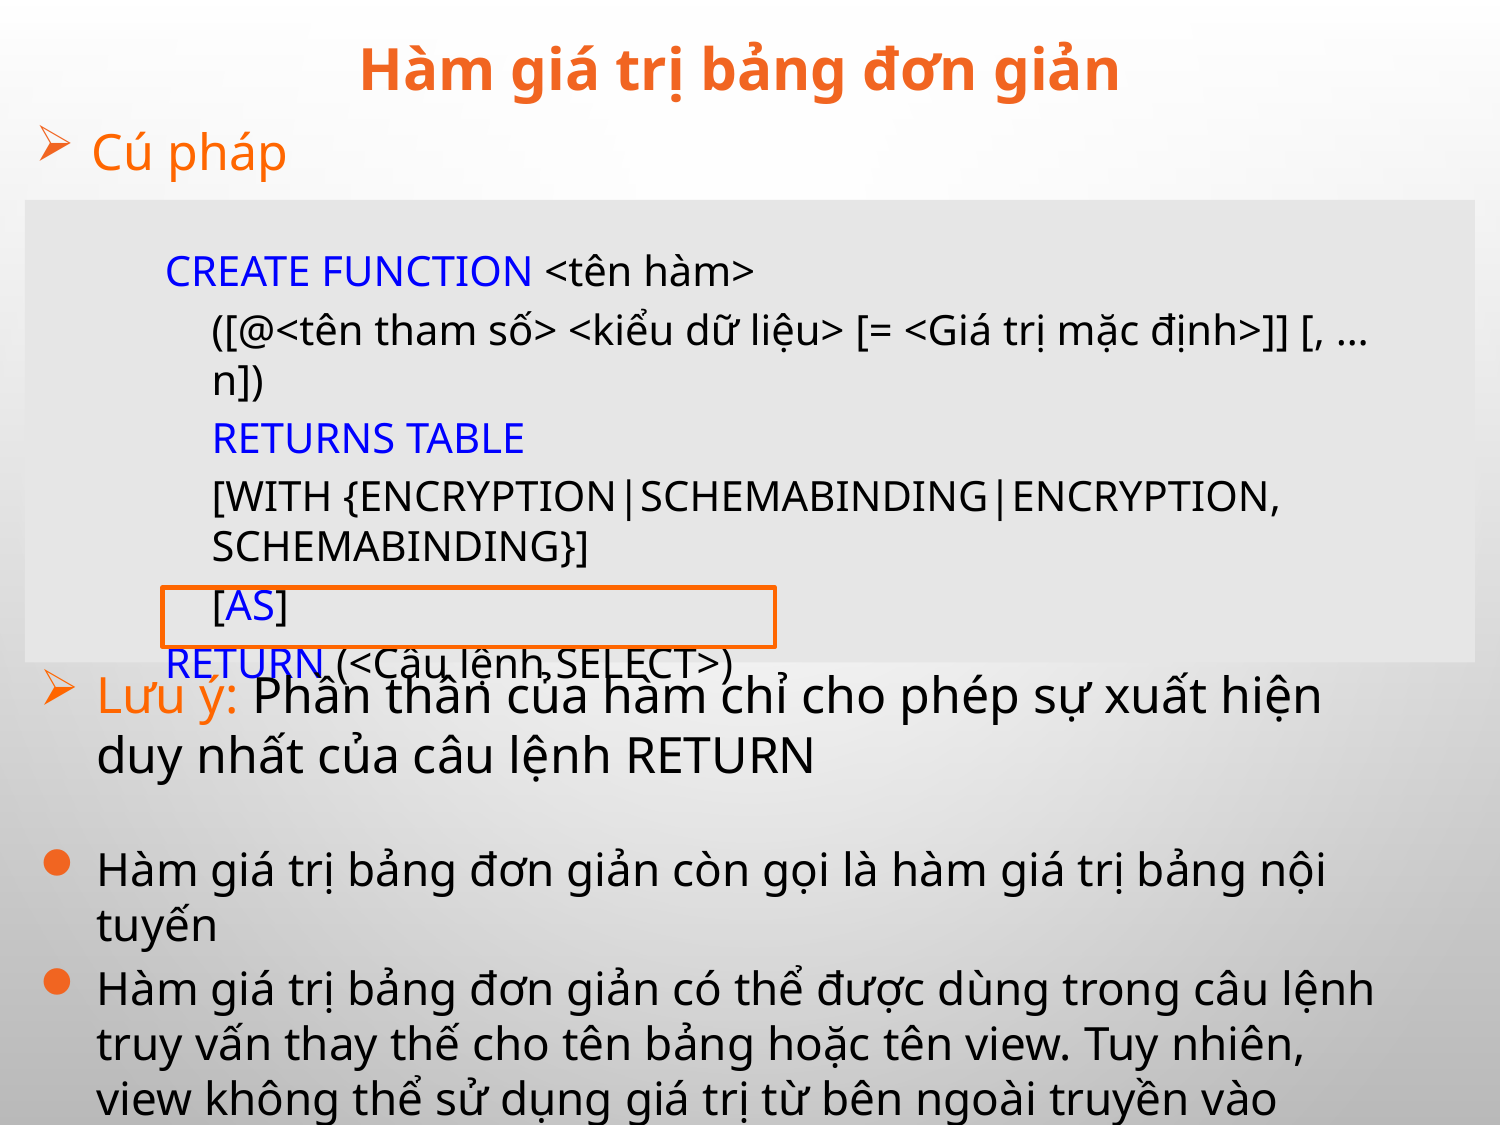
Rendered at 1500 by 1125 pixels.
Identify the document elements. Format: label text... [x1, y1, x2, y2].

text_box CREATE FUNCTION <tên hàm> ([@<tên tham số> <kiểu dữ liệu> [= <Giá trị mặc định>]] [, …n]) RETURNS TABLE [WITH {ENCRYPTION|SCHEMABINDING|ENCRYPTION, SCHEMABINDING}] [AS] RETURN (<Câu lệnh SELECT>) [74, 237, 1425, 656]
text_box [162, 587, 775, 647]
text_box Cú pháp [20, 112, 1200, 191]
picture [0, 0, 1500, 1125]
text_box Hàm giá trị bảng đơn giản còn gọi là hàm giá trị bảng nội tuyến Hàm giá trị bảng đơn giản có thể được dùng trong câu lệnh truy vấn thay thế cho tên bảng hoặc tên view. Tuy nhiên, view không thể sử dụng giá trị từ bên ngoài truyền vào [24, 852, 1425, 1096]
text_box Lưu ý: Phần thân của hàm chỉ cho phép sự xuất hiện duy nhất của câu lệnh RETURN [24, 656, 1425, 852]
text_box [24, 199, 1476, 664]
text_box Hàm giá trị bảng đơn giản [343, 24, 1157, 110]
